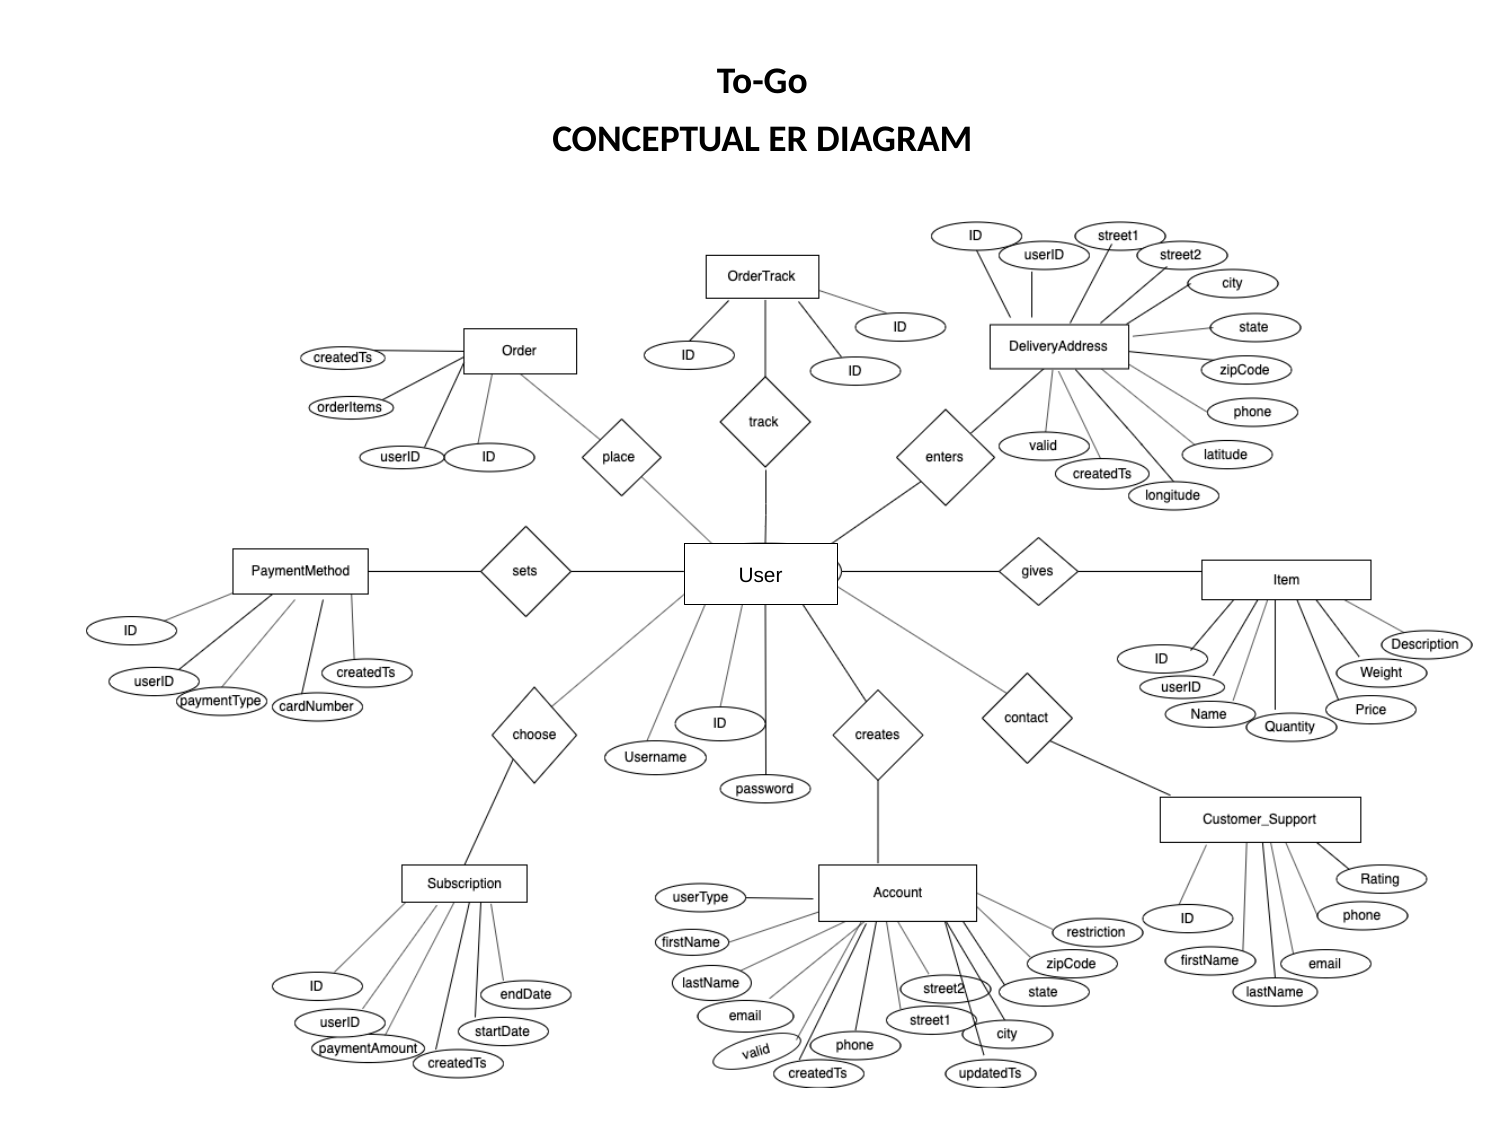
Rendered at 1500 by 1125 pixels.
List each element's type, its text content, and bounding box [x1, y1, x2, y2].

subtitle To-Go CONCEPTUAL ER DIAGRAM [104, 48, 1417, 170]
picture [86, 221, 1473, 1089]
